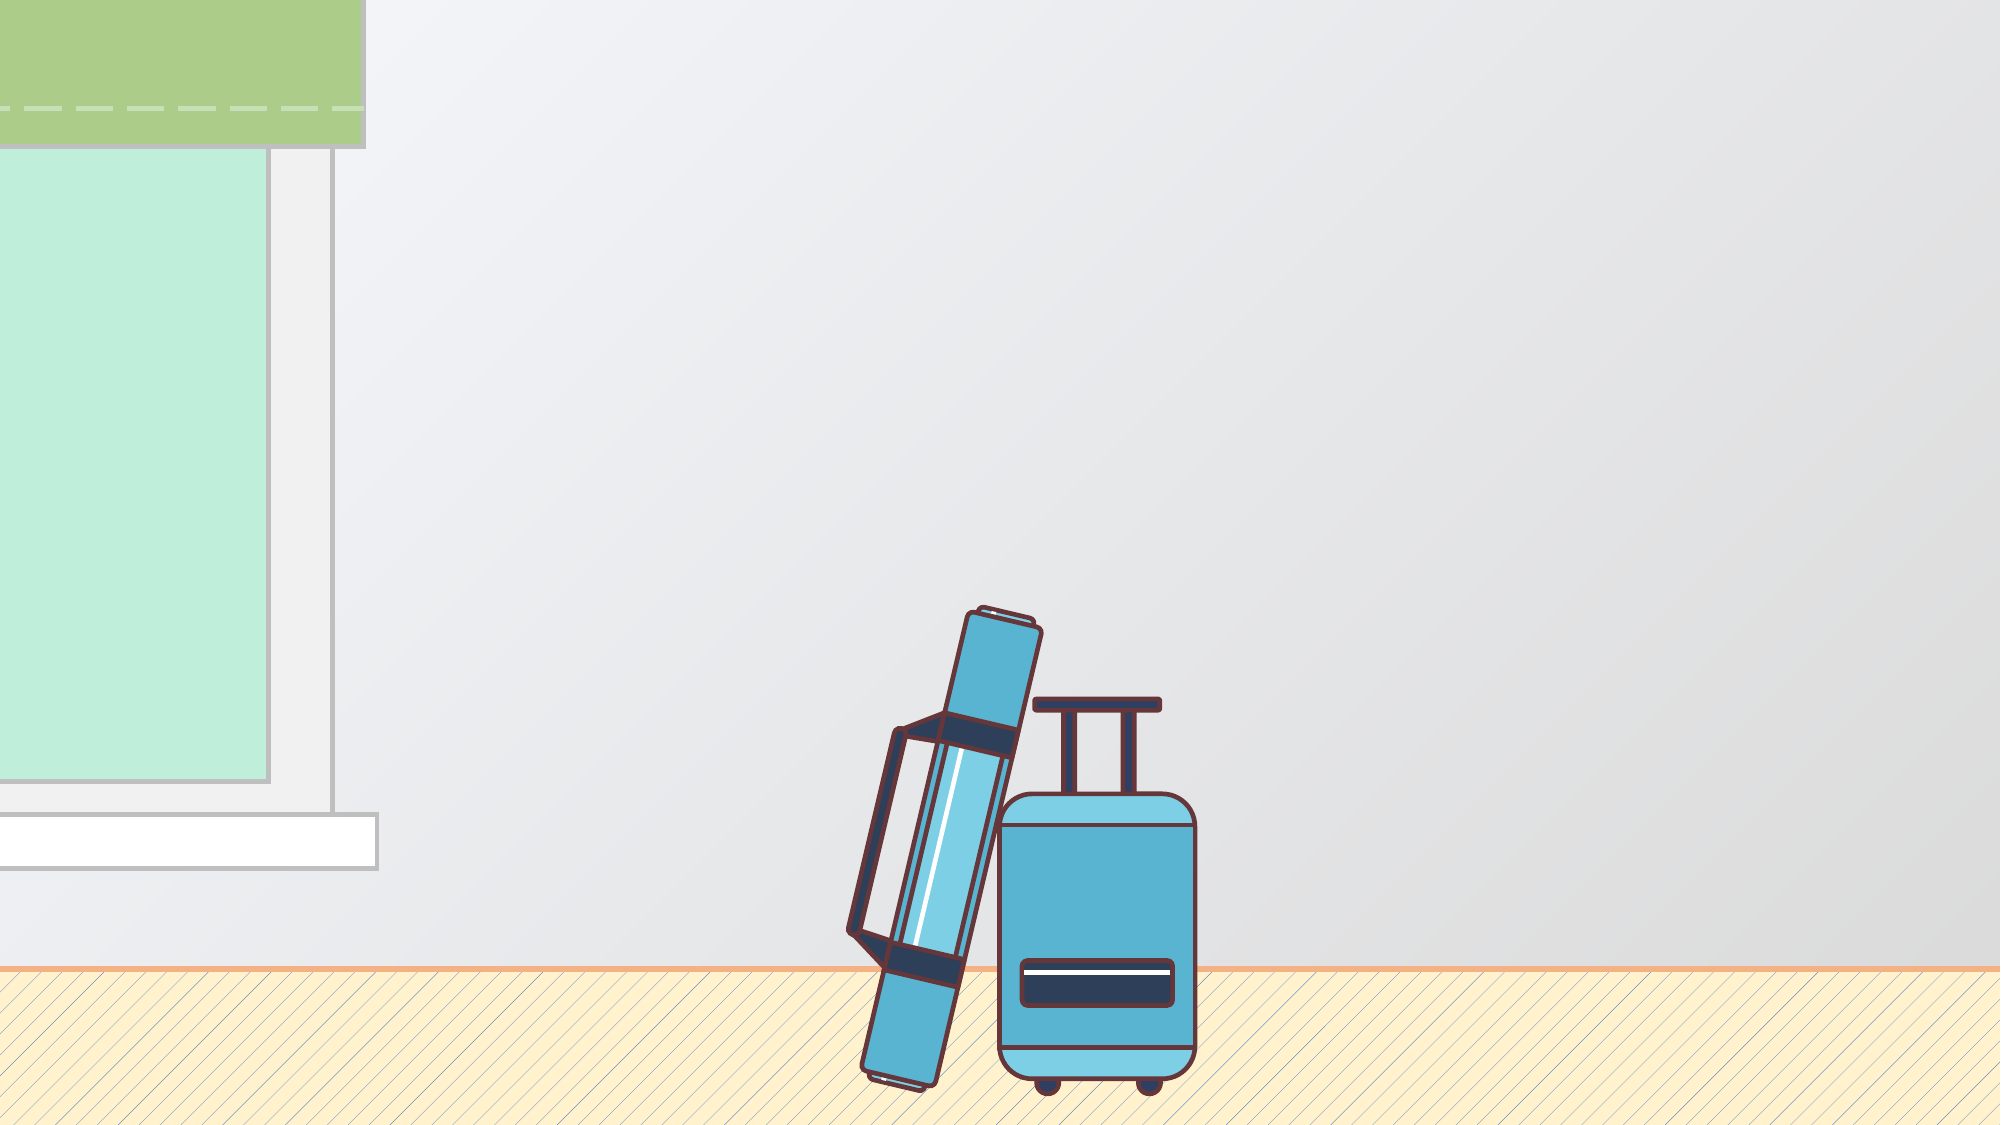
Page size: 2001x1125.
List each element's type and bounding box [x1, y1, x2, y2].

text_box [0, 0, 386, 869]
text_box [870, 601, 991, 1087]
text_box [999, 699, 1195, 1094]
text_box [0, 968, 2000, 1125]
